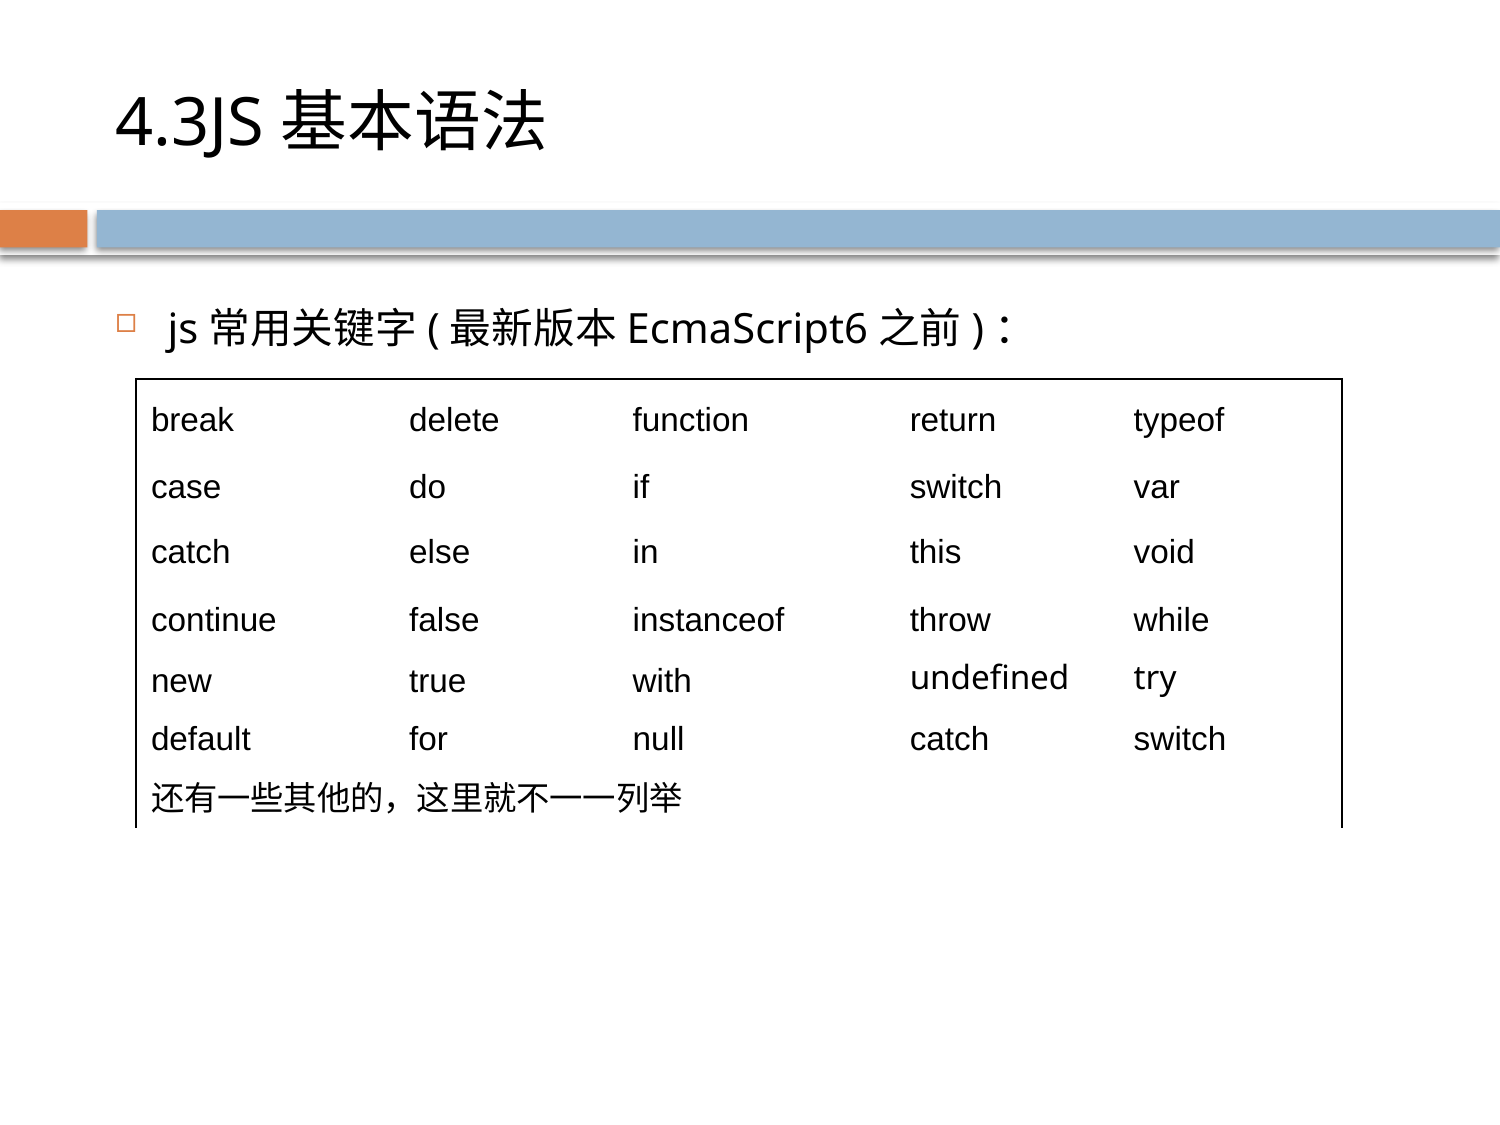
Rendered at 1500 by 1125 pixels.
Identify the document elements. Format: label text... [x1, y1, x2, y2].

table_cell with [618, 645, 895, 707]
table_cell void [1119, 513, 1341, 579]
table_cell true [394, 645, 618, 707]
table_header return [895, 380, 1119, 446]
table_cell false [394, 579, 618, 645]
table_cell this [895, 513, 1119, 579]
table_cell catch [137, 513, 394, 579]
table_cell do [394, 446, 618, 513]
table_cell switch [895, 446, 1119, 513]
table_header delete [394, 380, 618, 446]
table_cell new [137, 645, 394, 707]
list js常用关键字(最新版本EcmaScript6之前)： [100, 293, 1438, 1032]
table_cell instanceof [618, 579, 895, 645]
title 4.3JS基本语法 [100, 37, 1438, 200]
table_cell catch [895, 707, 1119, 764]
table_cell throw [895, 579, 1119, 645]
table_cell if [618, 446, 895, 513]
table_cell 还有一些其他的，这里就不一一列举 [137, 764, 1341, 828]
table_header typeof [1119, 380, 1341, 446]
table_cell try [1119, 645, 1341, 707]
table_cell var [1119, 446, 1341, 513]
table_header break [137, 380, 394, 446]
table_cell in [618, 513, 895, 579]
table_header function [618, 380, 895, 446]
table_cell while [1119, 579, 1341, 645]
table_cell continue [137, 579, 394, 645]
table_cell default [137, 707, 394, 764]
table_cell null [618, 707, 895, 764]
table_cell for [394, 707, 618, 764]
table_cell switch [1119, 707, 1341, 764]
table_cell else [394, 513, 618, 579]
table_cell case [137, 446, 394, 513]
table_cell undefined [895, 645, 1119, 707]
